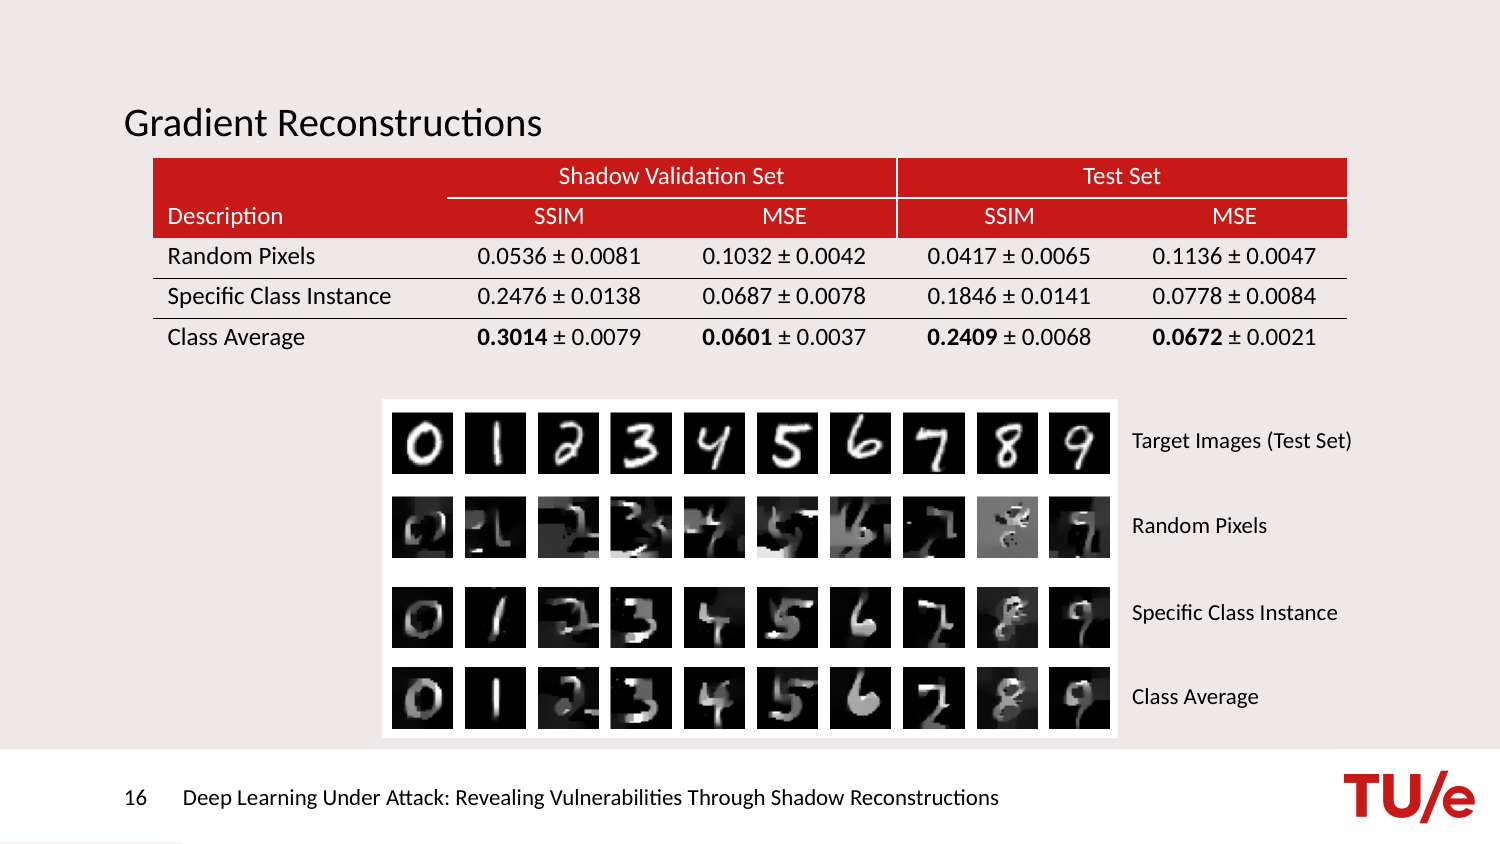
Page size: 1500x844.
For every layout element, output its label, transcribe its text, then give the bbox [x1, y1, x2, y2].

table_cell 0.2409 ± 0.0068 [897, 319, 1122, 359]
picture [1339, 749, 1500, 844]
table_cell 0.0601 ± 0.0037 [672, 319, 897, 359]
table_cell 0.1136 ± 0.0047 [1122, 238, 1347, 278]
table_cell 0.0536 ± 0.0081 [447, 238, 672, 278]
table_header Shadow Validation Set [447, 158, 896, 197]
table_cell SSIM [447, 199, 672, 238]
table_cell Specific Class Instance [153, 279, 447, 318]
table_cell 0.0672 ± 0.0021 [1122, 319, 1347, 359]
table_header [153, 158, 447, 198]
table_cell SSIM [898, 199, 1122, 238]
table_cell 0.0417 ± 0.0065 [897, 238, 1122, 278]
table_cell MSE [672, 199, 896, 238]
table_cell 0.0778 ± 0.0084 [1122, 279, 1347, 318]
table_cell Description [153, 198, 447, 238]
table_cell 0.2476 ± 0.0138 [447, 279, 672, 318]
picture [382, 399, 1118, 738]
table_header Test Set [898, 158, 1347, 197]
table_cell MSE [1122, 199, 1347, 238]
text_box Target Images (Test Set) [1118, 418, 1438, 461]
table_cell 0.1846 ± 0.0141 [897, 279, 1122, 318]
table_cell 0.1032 ± 0.0042 [672, 238, 897, 278]
table_cell 0.3014 ± 0.0079 [447, 319, 672, 359]
title Gradient Reconstructions [123, 96, 1365, 181]
text_box Specific Class Instance [1118, 590, 1438, 633]
text_box Random Pixels [1118, 502, 1438, 546]
text_box Class Average [1118, 674, 1438, 717]
table_cell Class Average [153, 319, 447, 359]
table_cell Random Pixels [153, 238, 447, 278]
table_cell 0.0687 ± 0.0078 [672, 279, 897, 318]
footer Deep Learning Under Attack: Revealing Vulnerabilities Through Shadow Reconstructions [183, 749, 1339, 844]
slide_number 16 [0, 749, 183, 844]
